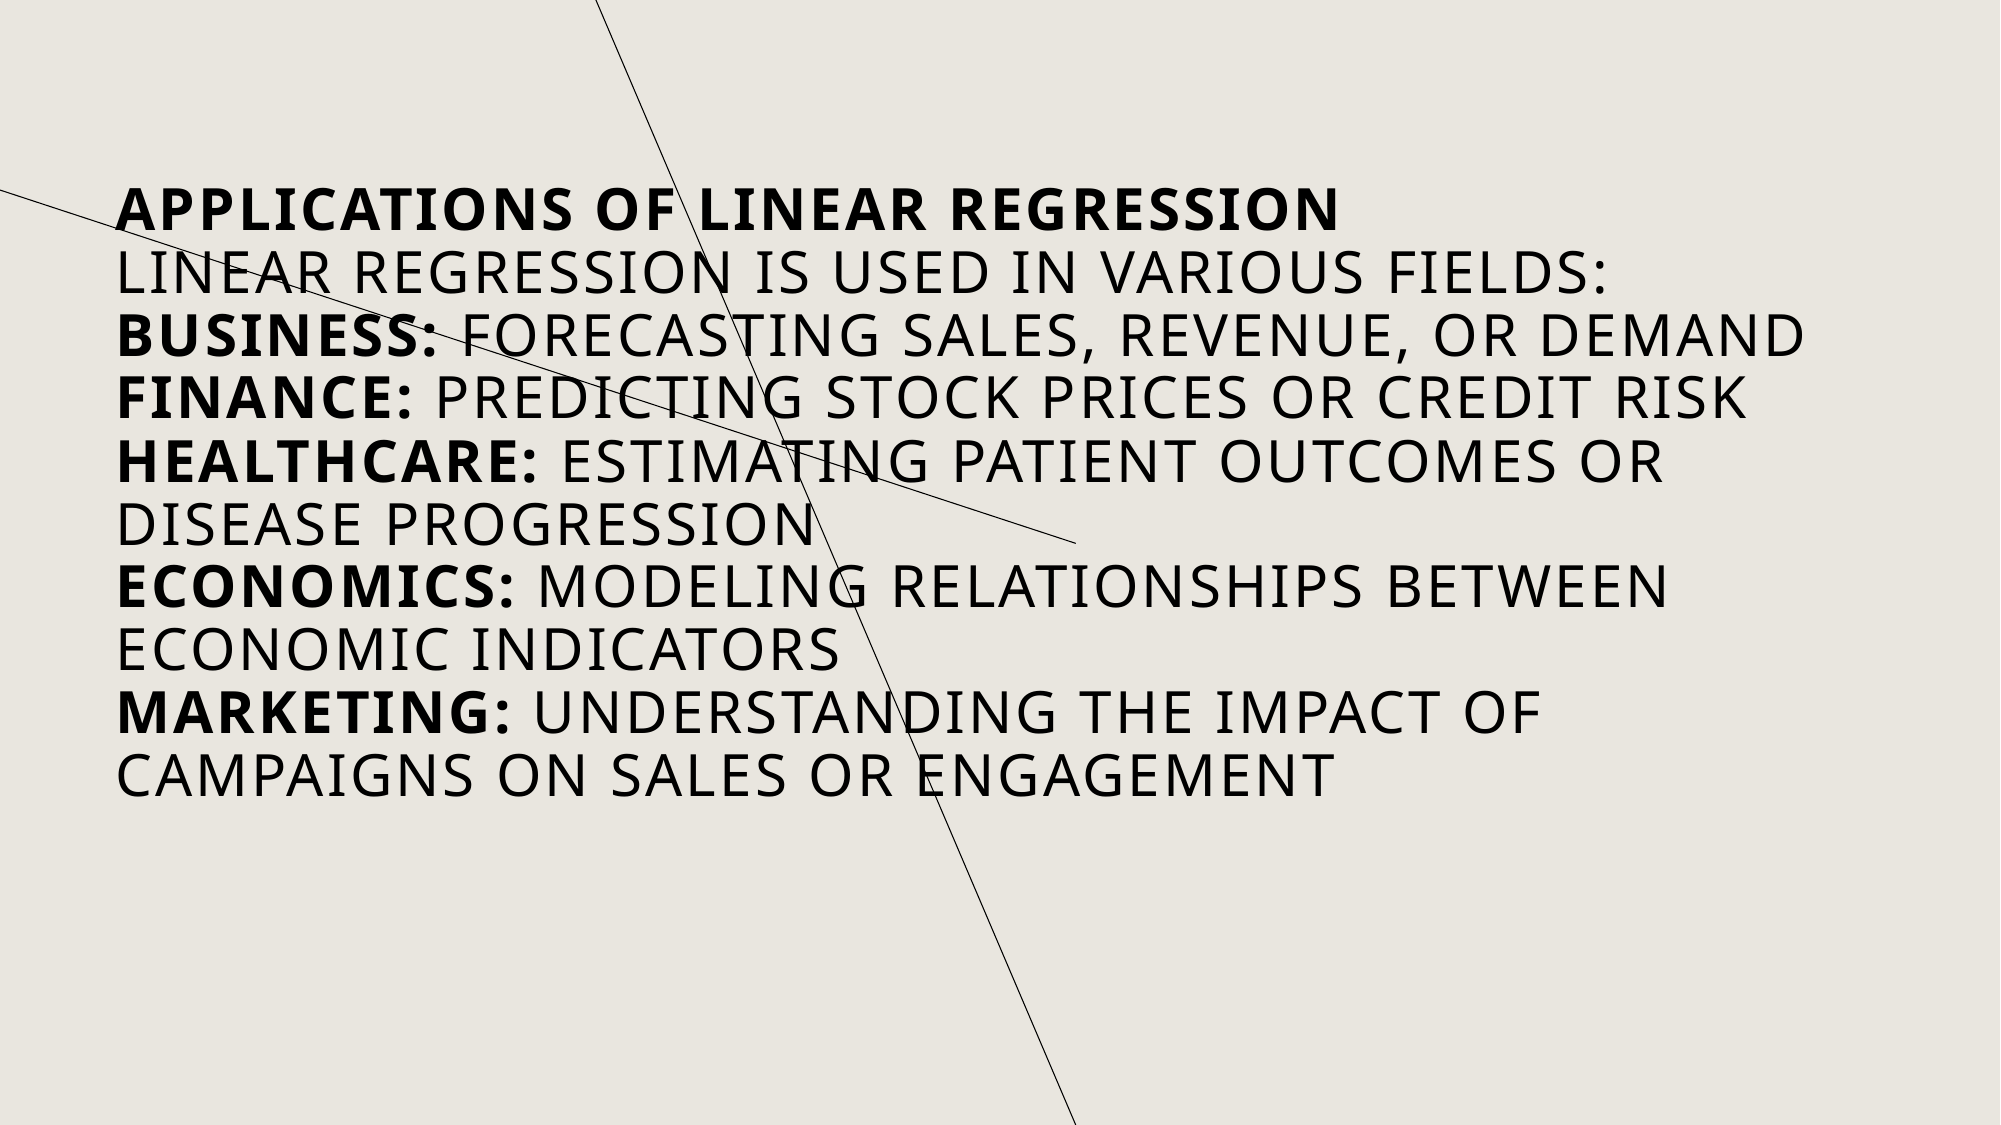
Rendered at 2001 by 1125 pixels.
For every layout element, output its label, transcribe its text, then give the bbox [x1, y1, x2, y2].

title Applications of Linear Regression Linear regression is used in various fields: Business: Forecasting sales, revenue, or demand Finance: Predicting stock prices or credit risk Healthcare: Estimating patient outcomes or disease progression Economics: Modeling relationships between economic indicators Marketing: Understanding the impact of campaigns on sales or engagement [100, 172, 1835, 887]
